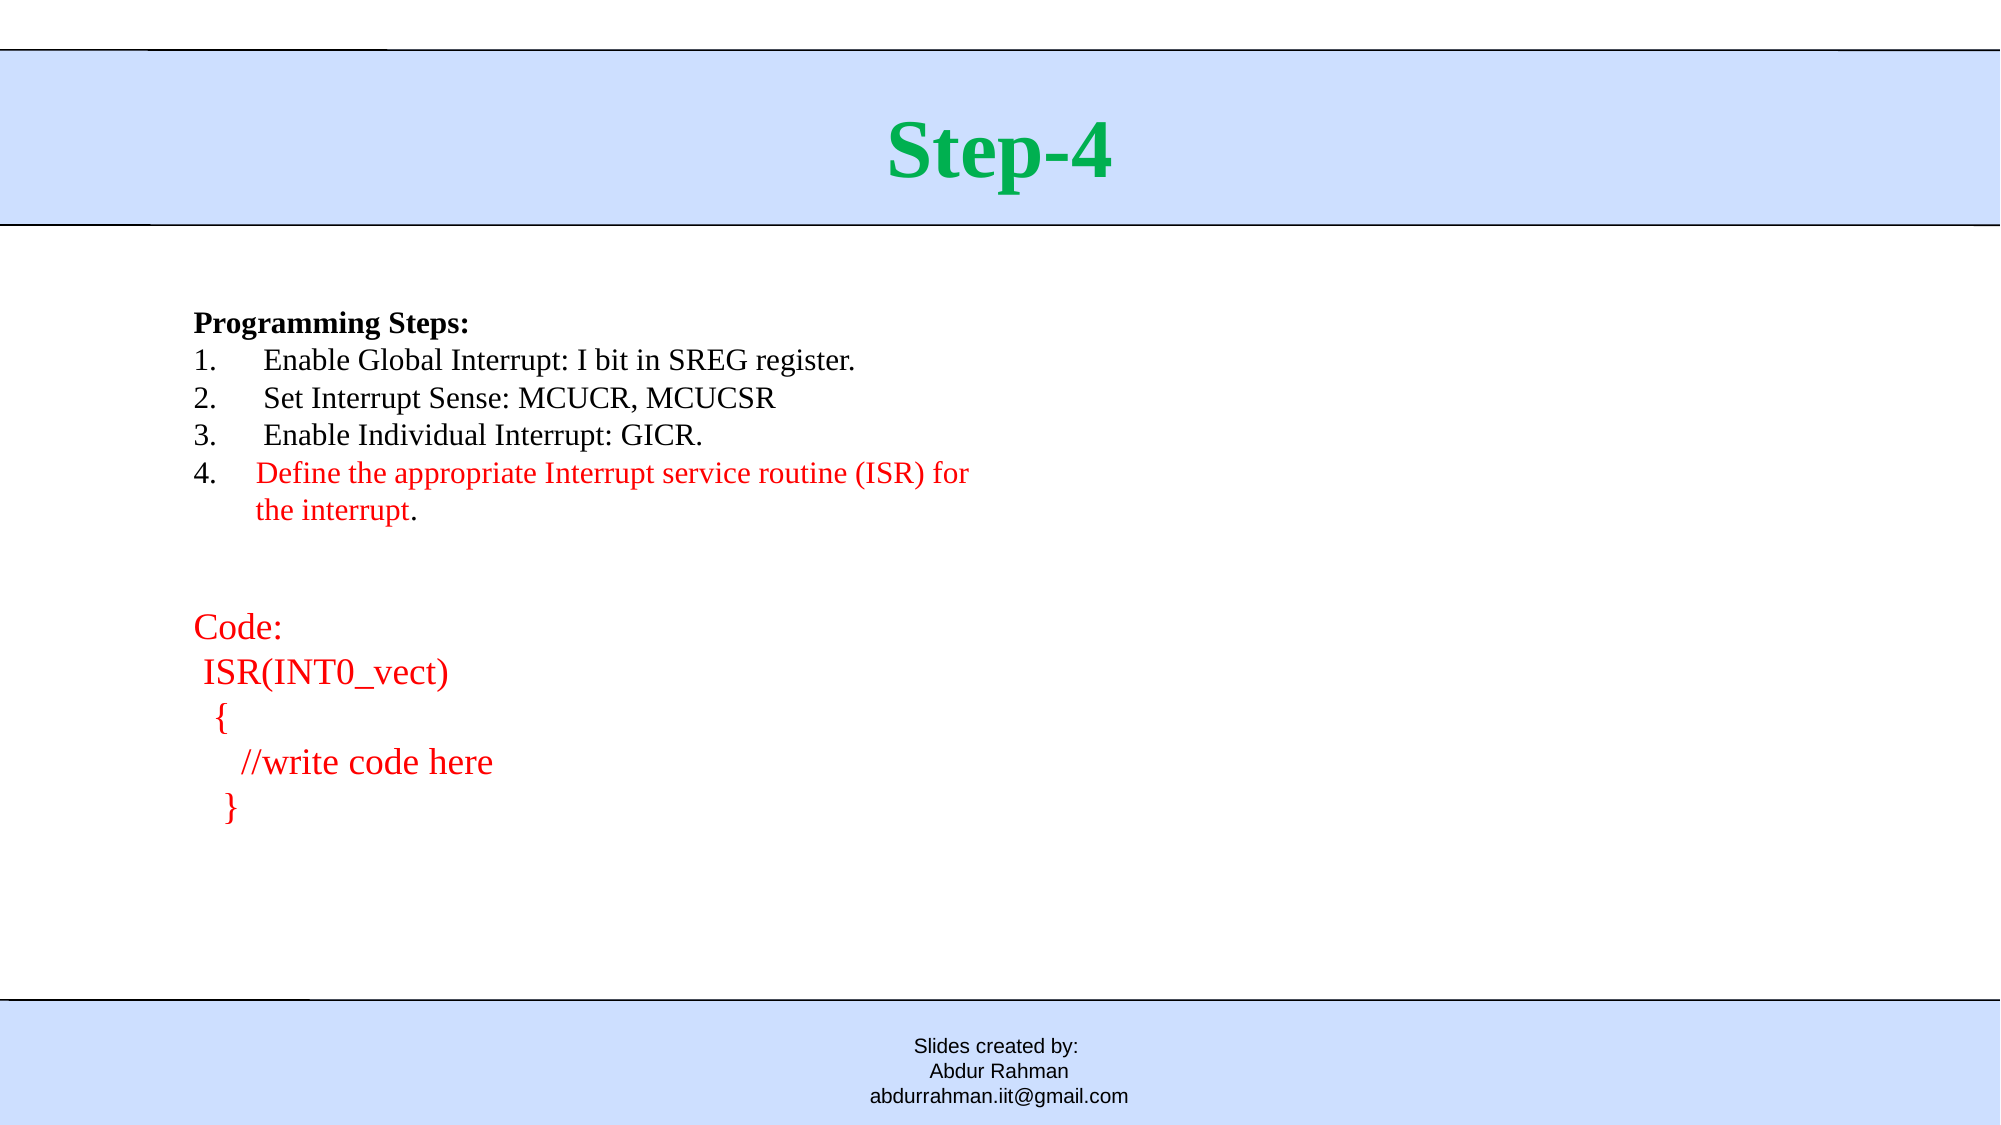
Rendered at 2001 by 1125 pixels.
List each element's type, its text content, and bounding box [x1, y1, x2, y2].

text_box Programming Steps: 1. Enable Global Interrupt: I bit in SREG register. 2. Set Interrupt Sense: MCUCR, MCUCSR 3. Enable Individual Interrupt: GICR. 4. Define the appropriate Interrupt service routine (ISR) for the interrupt. Code: ISR(INT0_vect) { //write code here } [178, 294, 1498, 835]
footer Slides created by: Abdur Rahman abdurrahman.iit@gmail.com [683, 1025, 1316, 1125]
title Step-4 [362, 50, 1638, 238]
